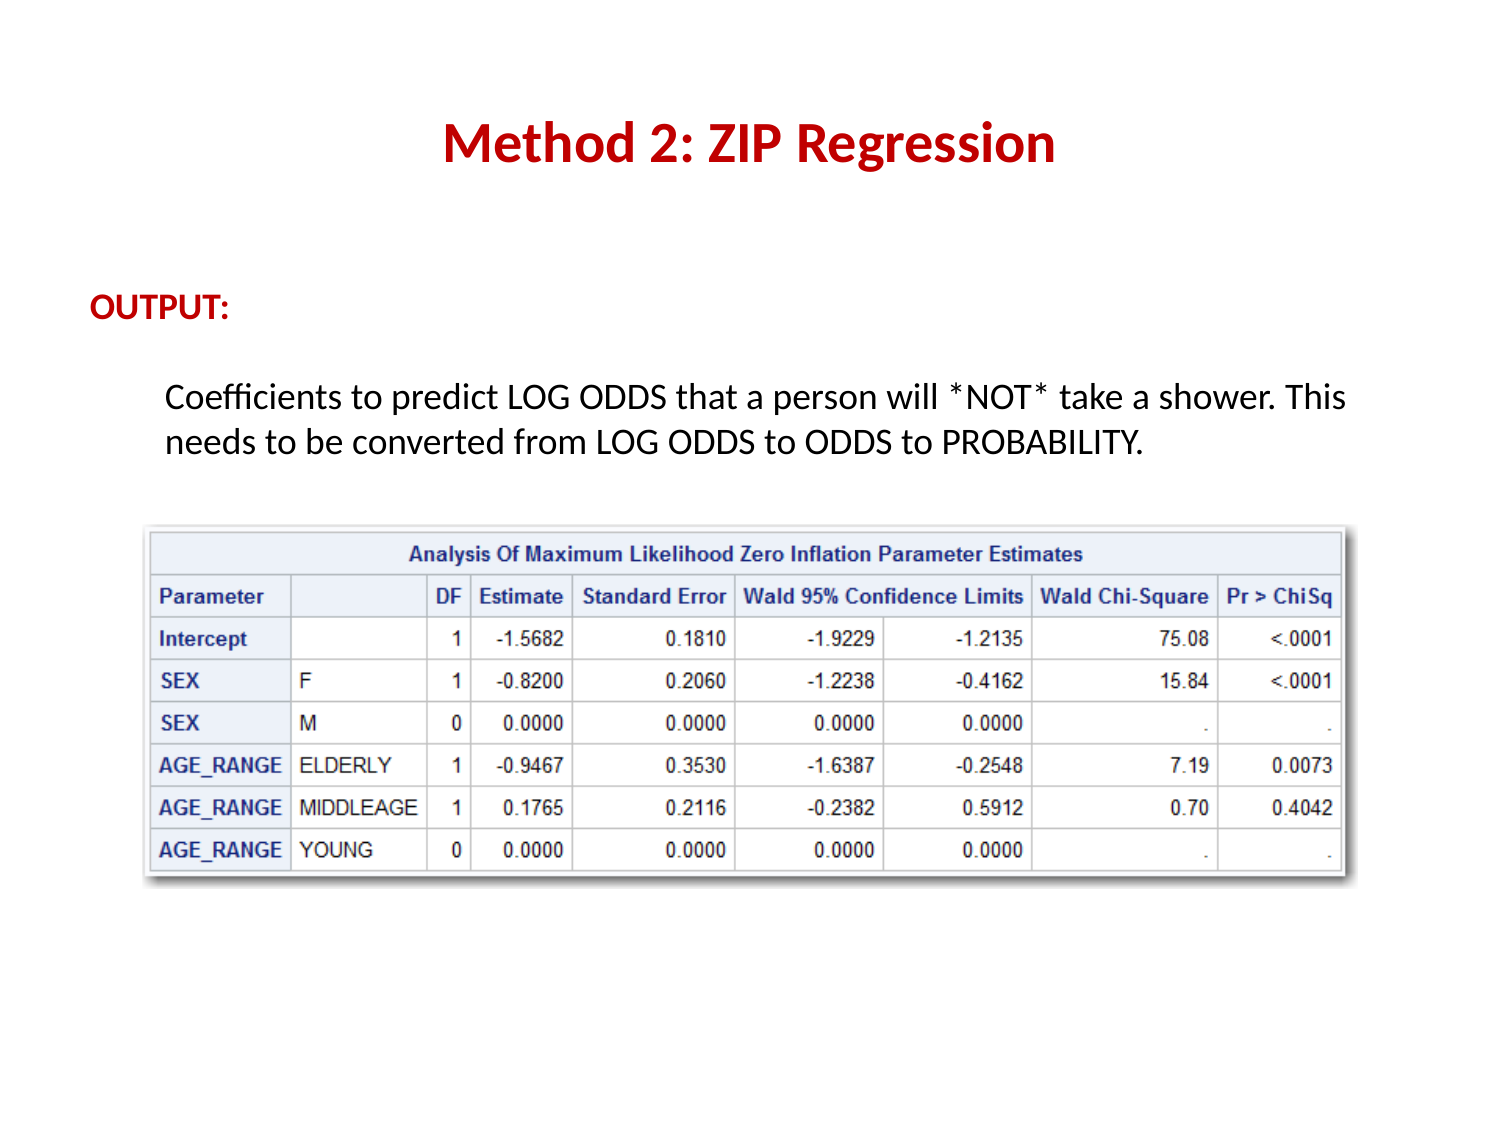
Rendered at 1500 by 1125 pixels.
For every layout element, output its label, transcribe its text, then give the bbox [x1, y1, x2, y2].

text_box OUTPUT: Coefficients to predict LOG ODDS that a person will *NOT* take a shower. This needs to be converted from LOG ODDS to ODDS to PROBABILITY. [74, 274, 1425, 470]
title Method 2: ZIP Regression [75, 45, 1425, 233]
picture [141, 524, 1358, 890]
